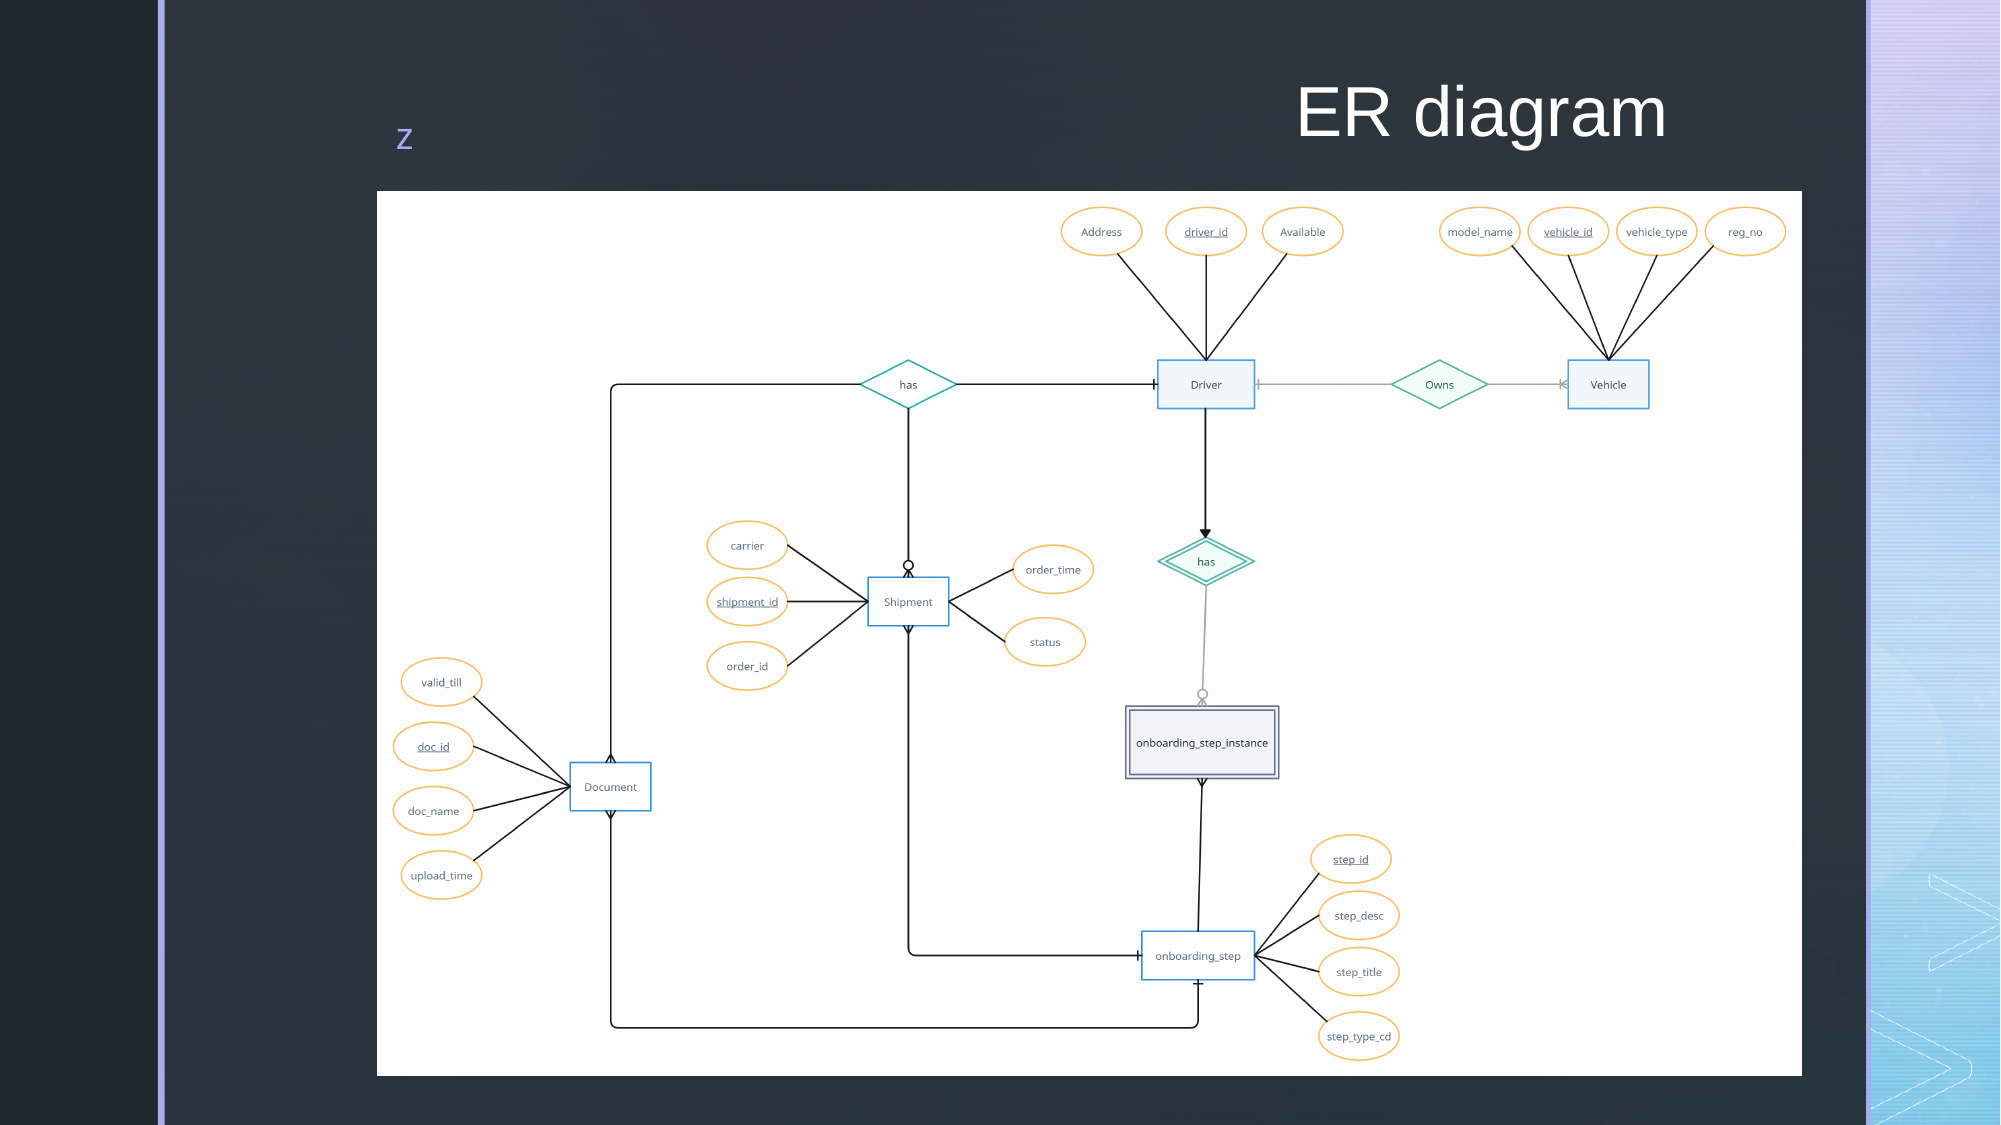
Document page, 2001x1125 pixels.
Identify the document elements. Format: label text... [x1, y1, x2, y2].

title ER diagram [378, 67, 1684, 191]
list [377, 191, 1802, 1077]
picture [1871, 0, 2001, 1125]
